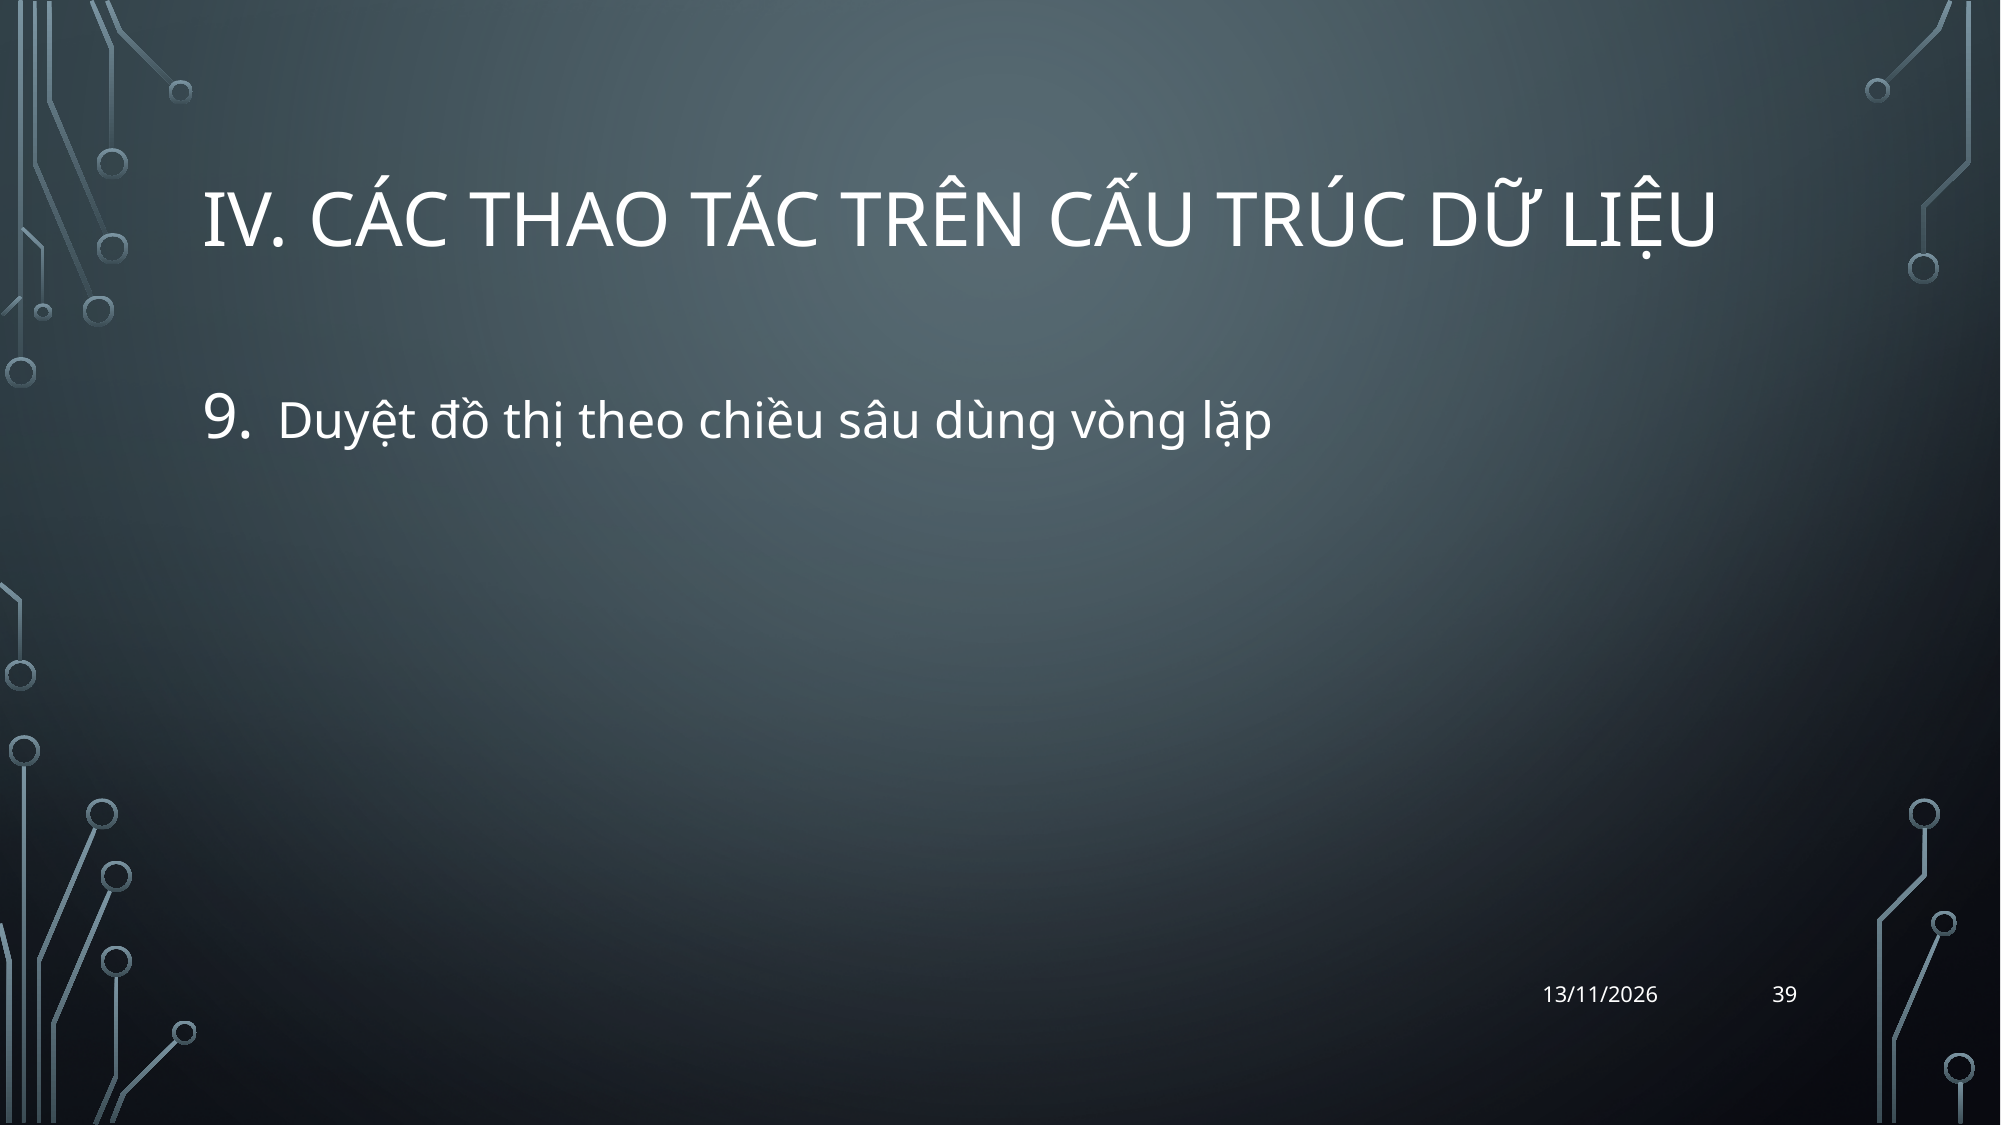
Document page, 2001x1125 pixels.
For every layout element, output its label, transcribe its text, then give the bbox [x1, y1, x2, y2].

list Duyệt đồ thị theo chiều sâu dùng vòng lặp [187, 369, 1813, 950]
slide_number 39 [1685, 965, 1813, 1025]
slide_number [1223, 965, 1674, 1025]
title iv. Các thao tác trên cấu trúc dữ liệu [187, 101, 1832, 344]
